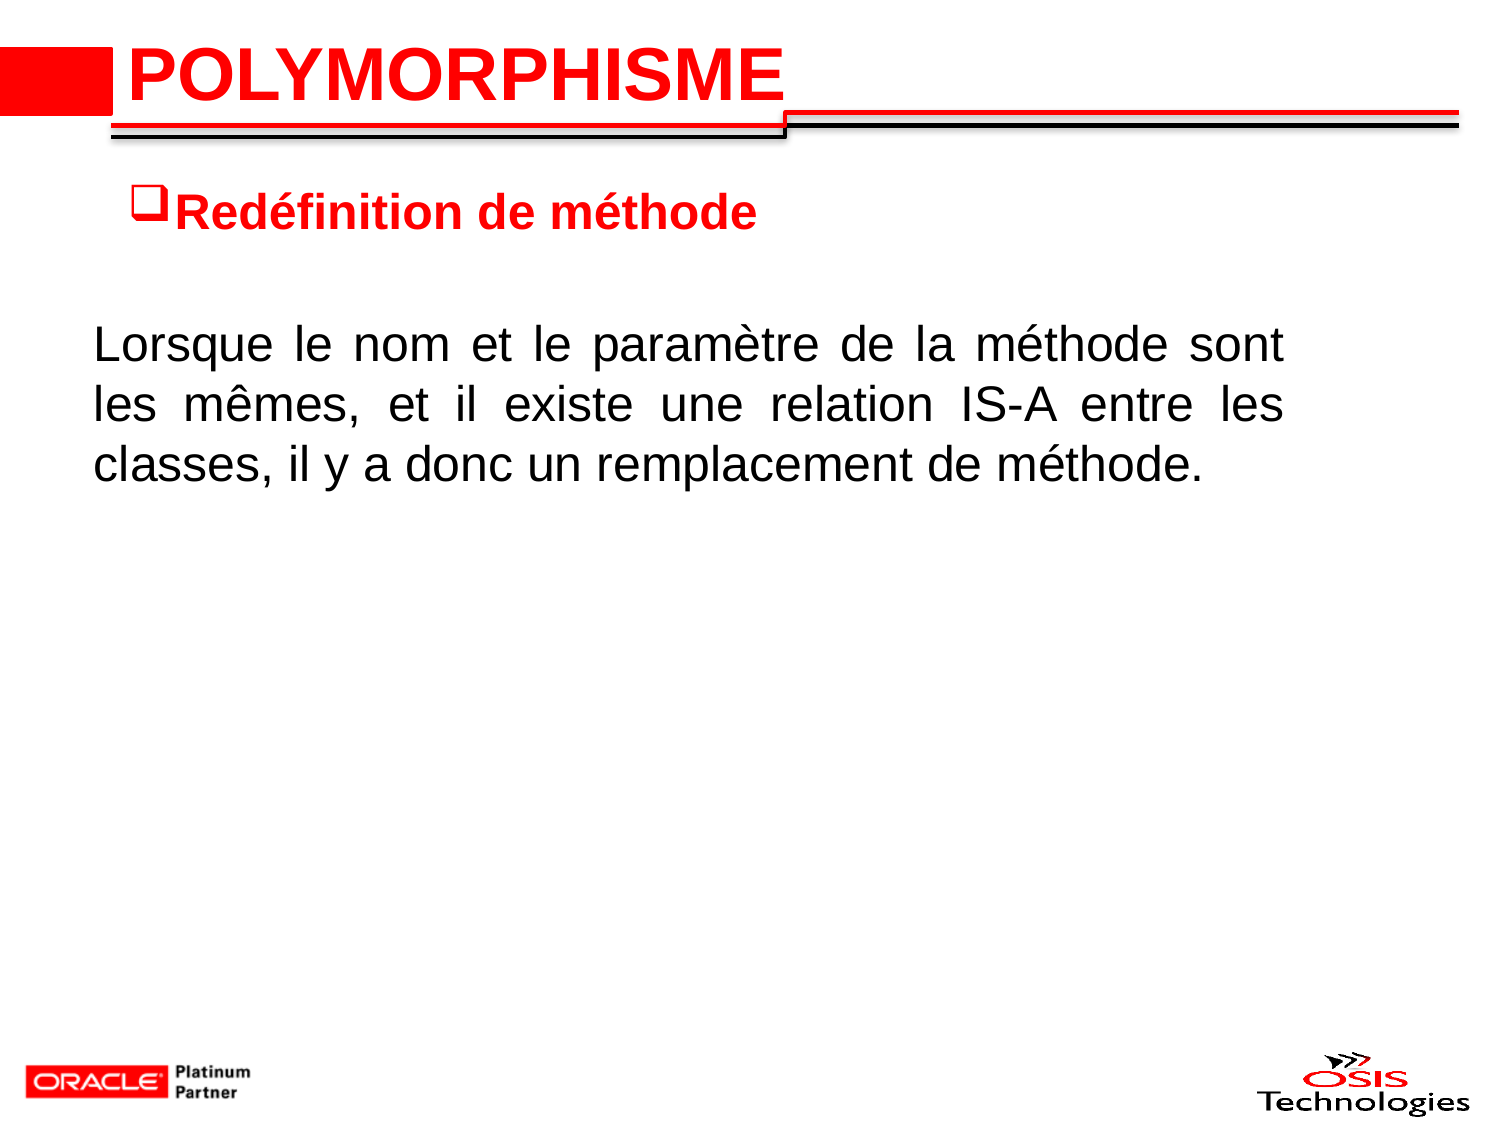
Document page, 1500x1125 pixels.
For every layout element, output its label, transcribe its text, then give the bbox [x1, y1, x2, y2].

picture [1257, 1052, 1471, 1117]
title POLYMORPHISME [112, 16, 1436, 126]
picture [10, 1049, 266, 1115]
text_box Lorsque le nom et le paramètre de la méthode sont les mêmes, et il existe une relation IS-A entre les classes, il y a donc un remplacement de méthode. [78, 303, 1300, 499]
text_box Redéfinition de méthode [112, 172, 793, 248]
